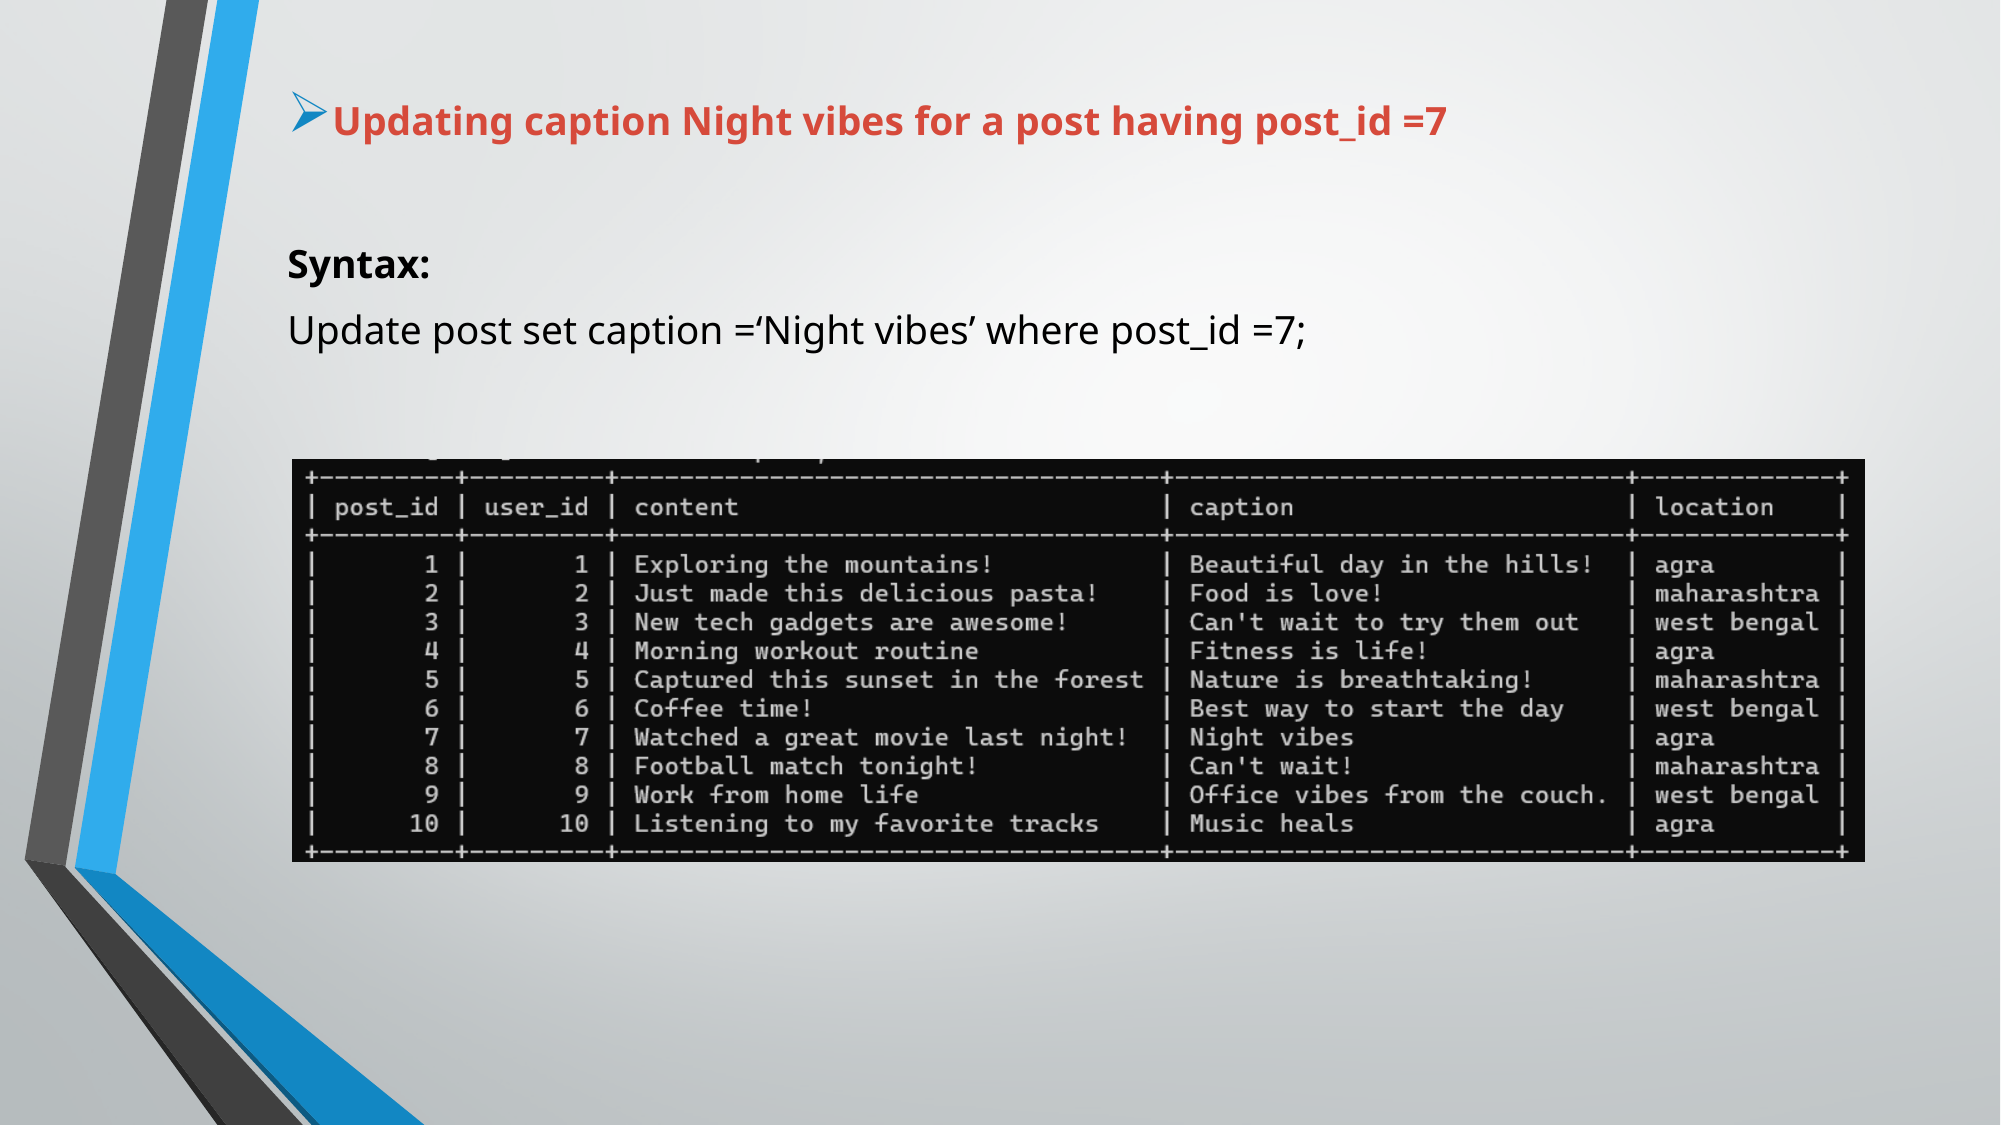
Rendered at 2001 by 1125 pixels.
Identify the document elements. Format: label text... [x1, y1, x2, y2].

list Updating caption Night vibes for a post having post_id =7 Syntax: Update post set caption =‘Night vibes’ where post_id =7; [272, 88, 1825, 360]
picture [291, 459, 1866, 863]
